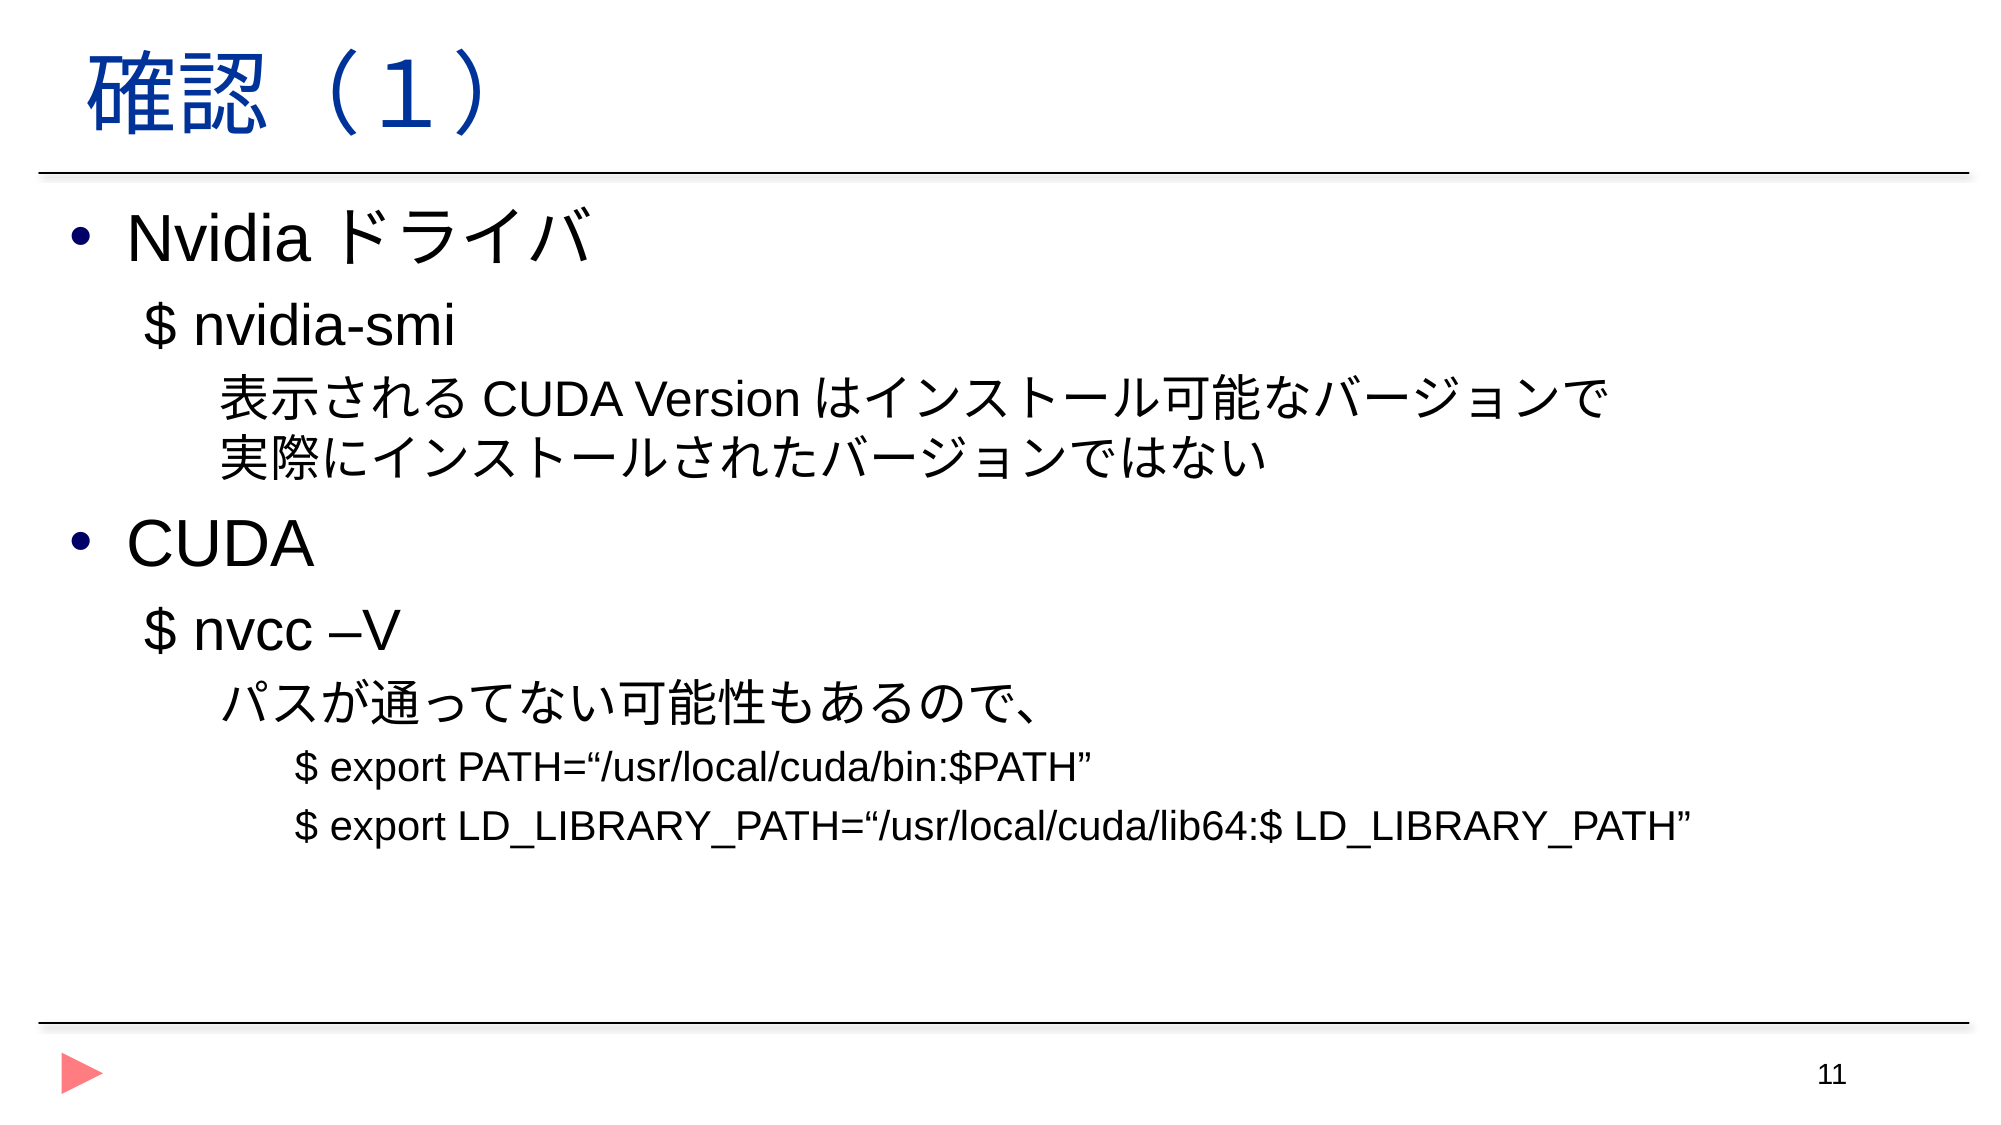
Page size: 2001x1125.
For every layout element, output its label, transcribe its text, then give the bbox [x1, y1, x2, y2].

list Nvidiaドライバ $ nvidia-smi 表示されるCUDA Versionはインストール可能なバージョンで 実際にインストールされたバージョンではない CUDA $ nvcc –V パスが通ってない可能性もあるので、 $ export PATH=“/usr/local/cuda/bin:$PATH” $ export LD_LIBRARY_PATH=“/usr/local/cuda/lib64:$ LD_LIBRARY_PATH” [55, 187, 1969, 1012]
title 確認（１） [70, 21, 1969, 161]
